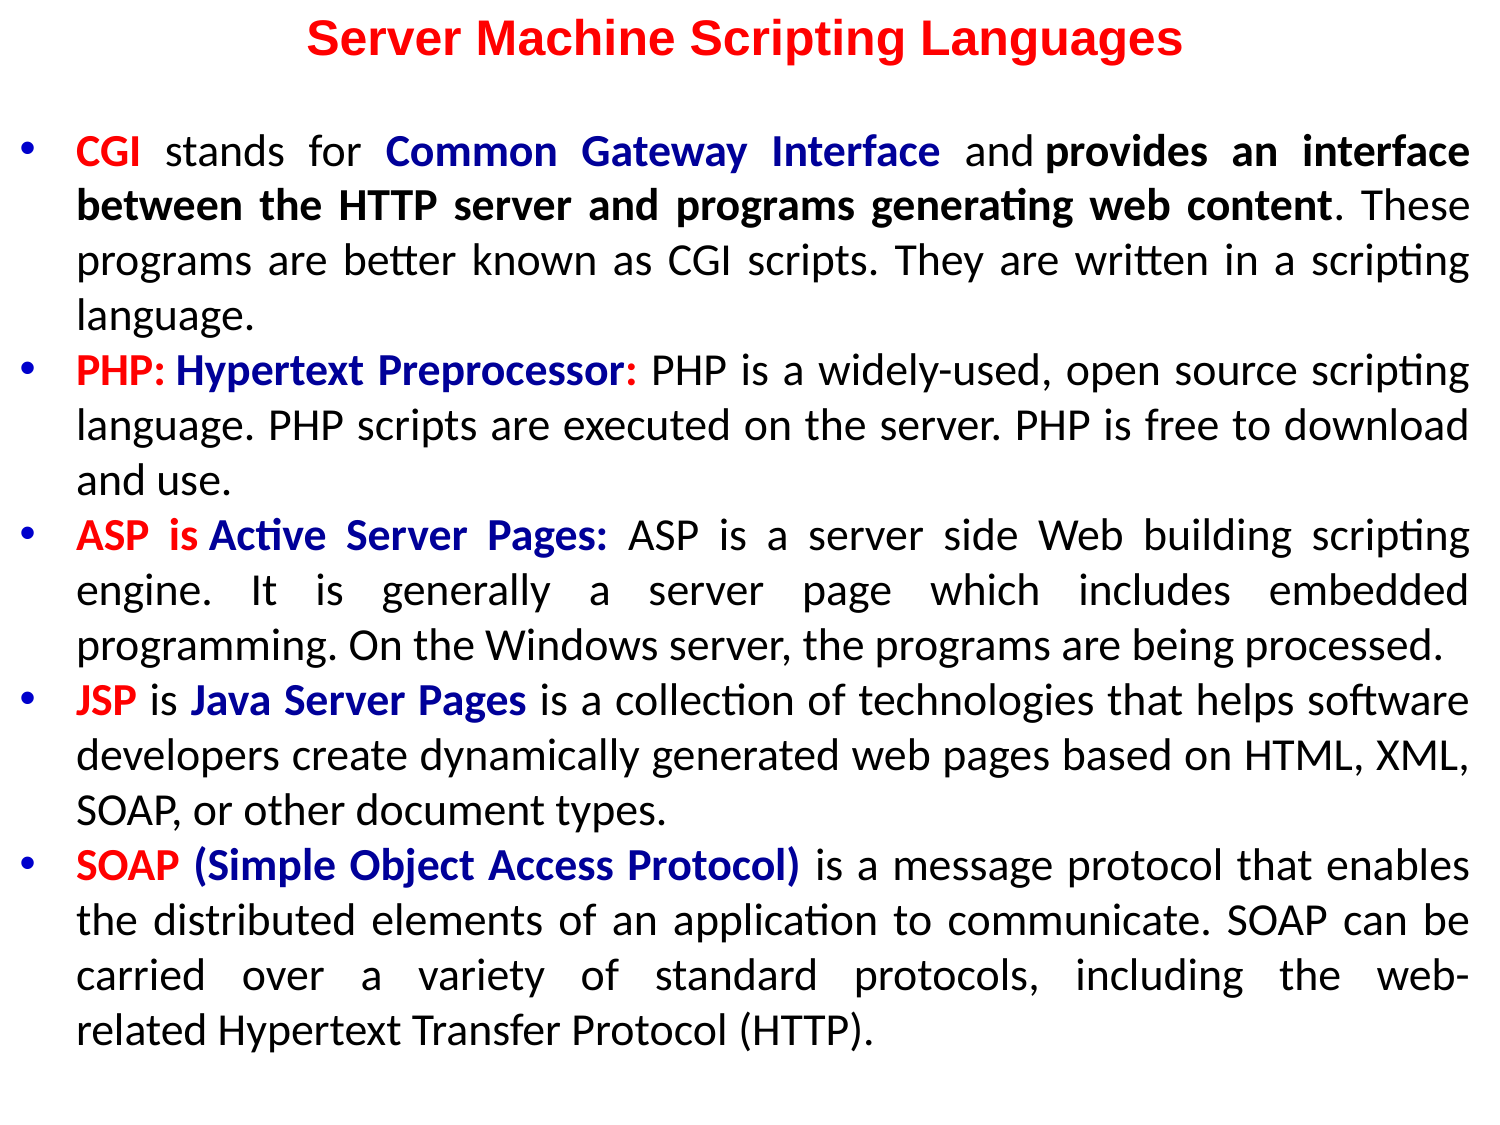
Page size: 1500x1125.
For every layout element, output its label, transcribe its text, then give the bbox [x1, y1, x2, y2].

list Server Machine Scripting Languages CGI stands for Common Gateway Interface and provides an interface between the HTTP server and programs generating web content. These programs are better known as CGI scripts. They are written in a scripting language. PHP: Hypertext Preprocessor: PHP is a widely-used, open source scripting language. PHP scripts are executed on the server. PHP is free to download and use. ASP is Active Server Pages: ASP is a server side Web building scripting engine. It is generally a server page which includes embedded programming. On the Windows server, the programs are being processed. JSP is Java Server Pages is a collection of technologies that helps software developers create dynamically generated web pages based on HTML, XML, SOAP, or other document types. SOAP (Simple Object Access Protocol) is a message protocol that enables the distributed elements of an application to communicate. SOAP can be carried over a variety of standard protocols, including the web-related Hypertext Transfer Protocol (HTTP). [4, 0, 1487, 1044]
